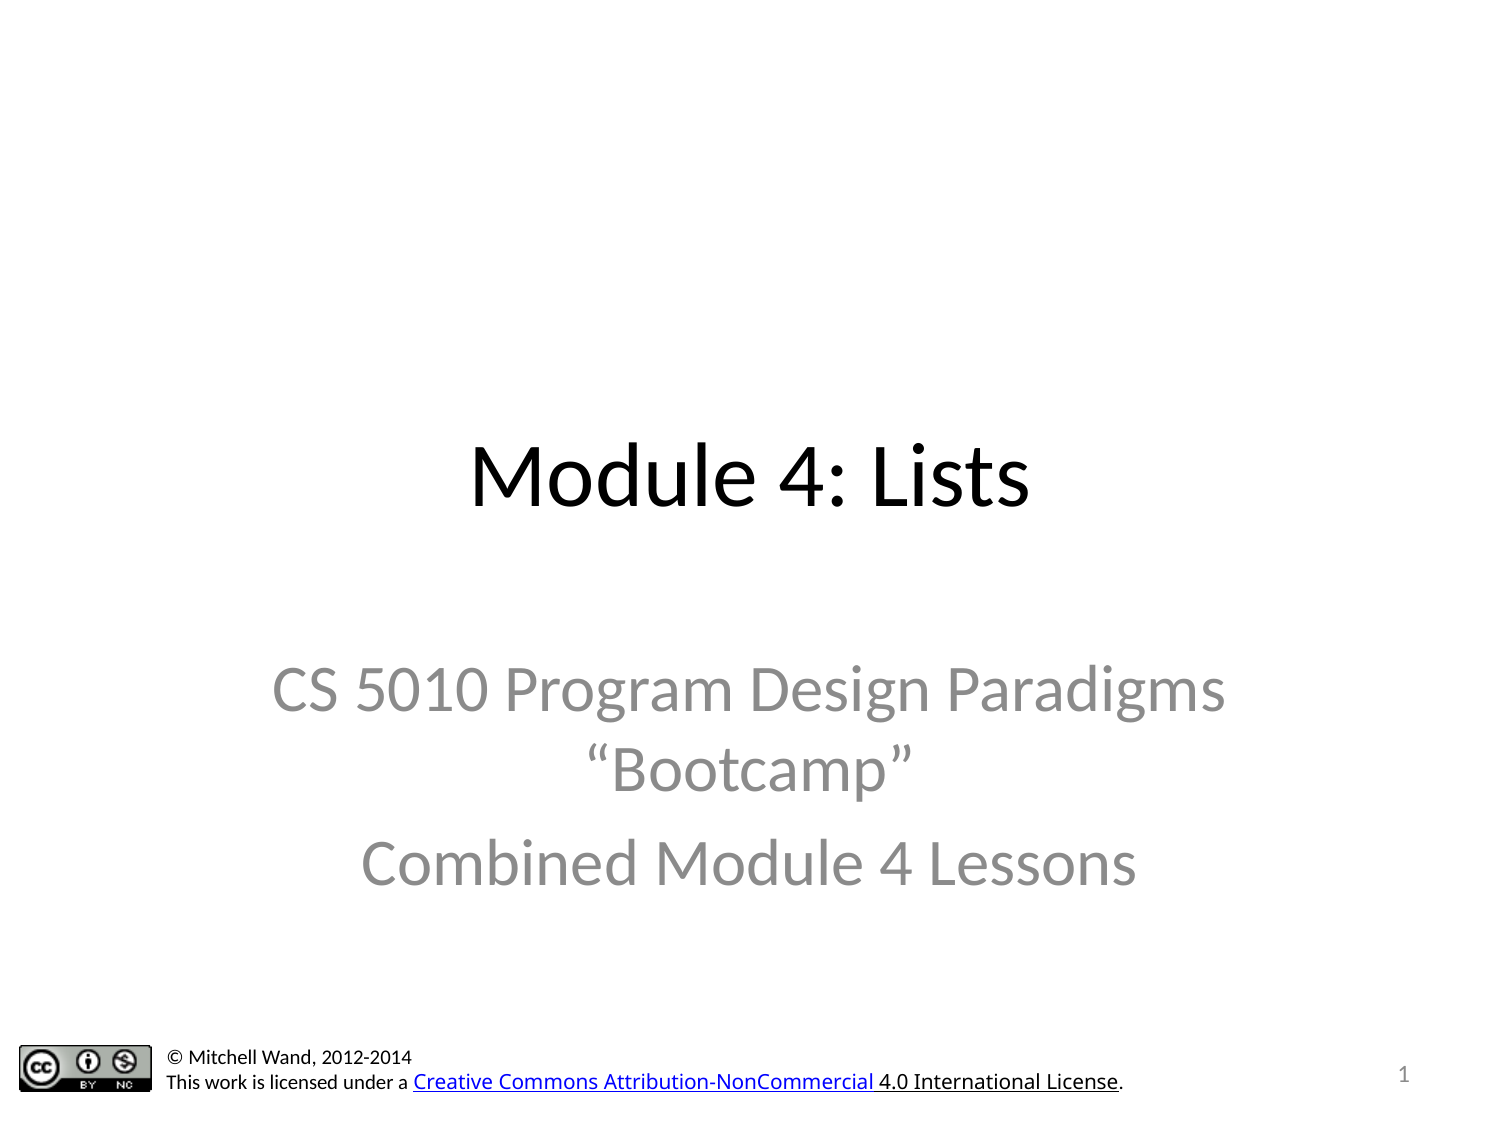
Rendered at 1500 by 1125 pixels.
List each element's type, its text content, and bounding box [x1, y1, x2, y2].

title Module 4: Lists [112, 349, 1388, 591]
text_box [19, 1035, 1481, 1102]
subtitle CS 5010 Program Design Paradigms “Bootcamp” Combined Module 4 Lessons [225, 637, 1275, 925]
